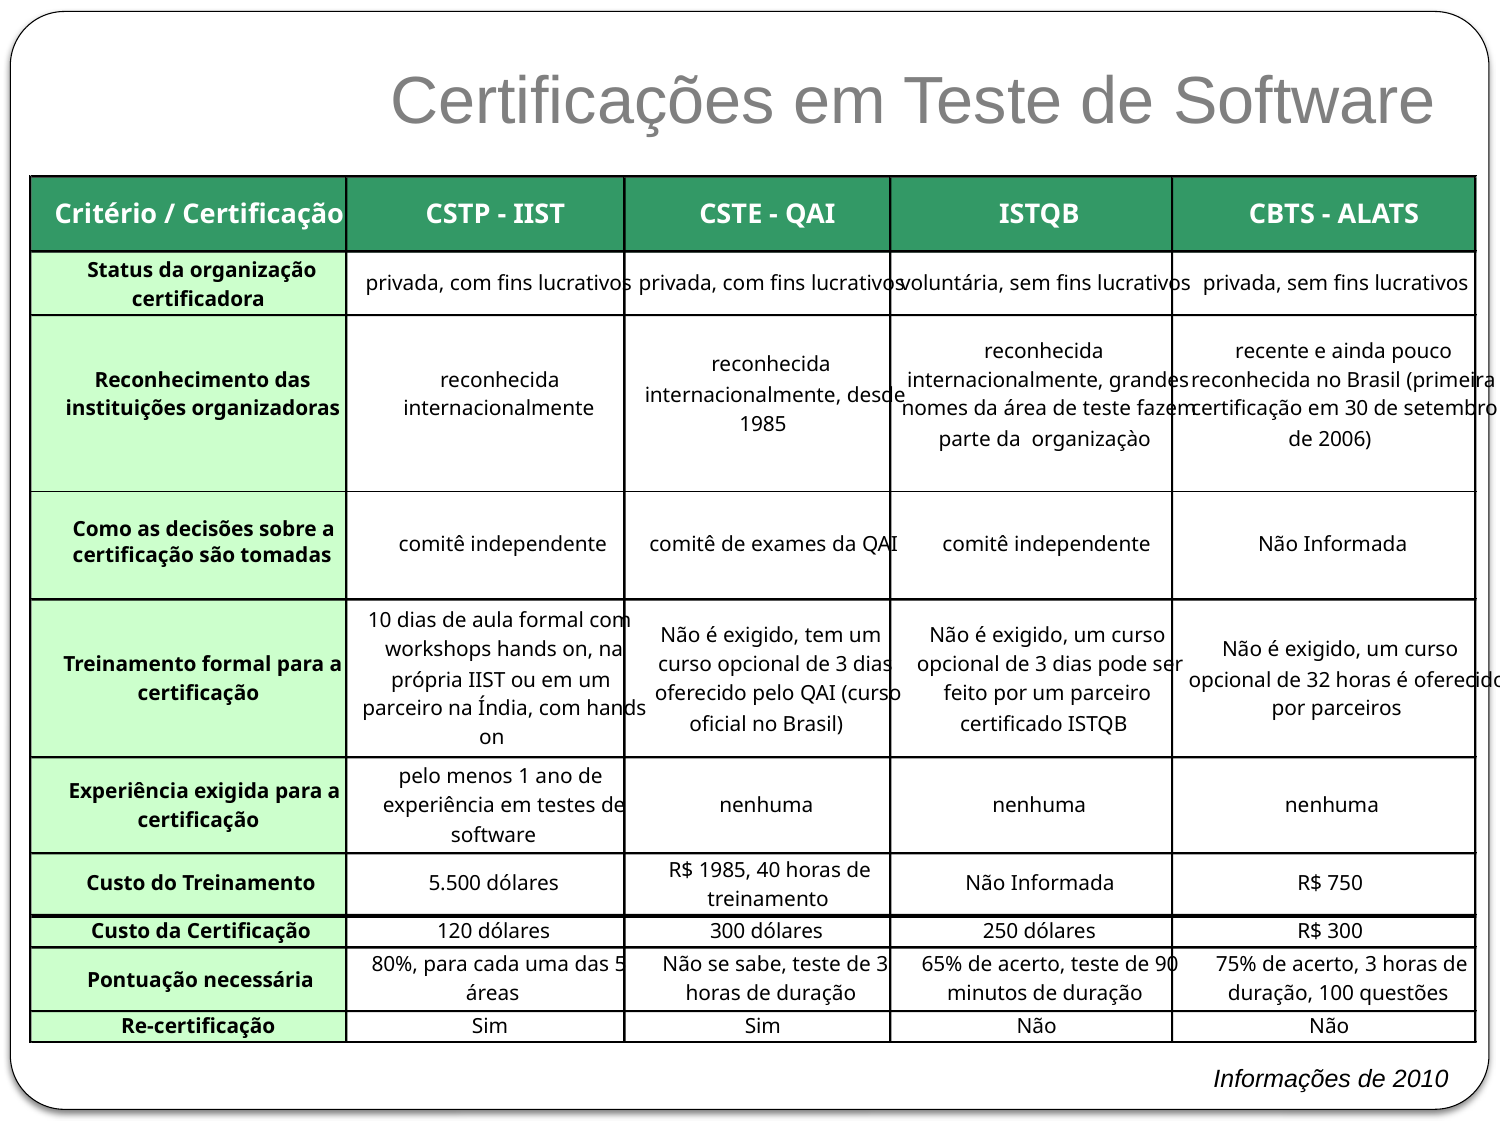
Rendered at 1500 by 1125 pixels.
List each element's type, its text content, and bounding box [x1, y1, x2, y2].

text_box 65% de acerto, teste de 90 [921, 950, 1171, 976]
text_box [1174, 492, 1474, 598]
text_box internacionalmente, desde [892, 381, 912, 407]
text_box oficial no Brasil) [689, 710, 844, 736]
text_box [892, 296, 1171, 314]
text_box certificação [137, 679, 260, 705]
text_box [1174, 918, 1474, 946]
text_box reconhecida [984, 337, 1110, 363]
text_box [32, 492, 345, 598]
text_box [32, 317, 345, 491]
text_box [348, 1013, 623, 1041]
text_box certificado ISTQB [960, 710, 1128, 736]
text_box certificação são tomadas [72, 541, 332, 567]
text_box [892, 317, 1171, 381]
text_box [1174, 759, 1474, 852]
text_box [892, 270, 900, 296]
text_box R$ 750 [1297, 869, 1369, 895]
text_box reconhecida no Brasil (primeira [1191, 366, 1474, 392]
text_box de 2006) [1288, 425, 1372, 451]
text_box [626, 253, 889, 314]
text_box Pontuação necessária [87, 966, 314, 992]
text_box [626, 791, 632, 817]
text_box [348, 949, 623, 1010]
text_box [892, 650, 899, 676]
text_box certificação em 30 de setembro [1191, 395, 1474, 421]
text_box R$ 1985, 40 horas de [668, 856, 877, 882]
text_box internacionalmente, desde [644, 381, 889, 407]
text_box [348, 601, 623, 756]
text_box [892, 949, 1171, 1010]
text_box ISTQB [999, 196, 1080, 230]
text_box experiência em testes de [382, 791, 623, 817]
text_box curso opcional de 3 dias [658, 650, 889, 676]
text_box parceiro na Índia, com hands [626, 695, 653, 721]
text_box por parceiros [1271, 695, 1402, 721]
text_box privada, sem fins lucrativos [1202, 270, 1469, 296]
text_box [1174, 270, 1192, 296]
text_box pelo menos 1 ano de [398, 762, 609, 788]
text_box internacionalmente [403, 395, 595, 421]
text_box internacionalmente, grandes [907, 366, 1171, 392]
text_box [892, 178, 1171, 250]
text_box [348, 253, 623, 314]
text_box Não Informada [1258, 530, 1408, 556]
text_box Informações de 2010 [1198, 1054, 1465, 1100]
text_box horas de duração [685, 979, 857, 1005]
text_box [1174, 1013, 1474, 1041]
text_box 5.500 dólares [428, 869, 560, 895]
text_box [32, 601, 345, 756]
text_box Reconhecimento das [94, 366, 317, 392]
text_box 120 dólares [437, 918, 551, 943]
text_box certificadora [131, 285, 265, 311]
text_box Re-certificação [121, 1013, 276, 1038]
text_box [1174, 949, 1474, 1010]
text_box CSTP - IIST [425, 196, 566, 230]
text_box [32, 253, 345, 314]
text_box [348, 317, 623, 491]
text_box Sim [471, 1013, 509, 1038]
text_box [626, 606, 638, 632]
text_box [892, 1013, 1171, 1041]
text_box 75% de acerto, 3 horas de [1215, 950, 1474, 976]
text_box privada, com fins lucrativos [365, 270, 623, 296]
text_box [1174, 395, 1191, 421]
text_box Status da organização [87, 256, 323, 282]
text_box nenhuma [1284, 791, 1380, 817]
text_box nenhuma [992, 791, 1087, 817]
text_box nomes da área de teste fazem [901, 395, 1171, 421]
text_box Treinamento formal para a [63, 650, 345, 676]
text_box 300 dólares [710, 918, 824, 943]
title Certificações em Teste de Software [374, 36, 1454, 153]
text_box [32, 178, 345, 250]
text_box [892, 759, 1171, 852]
text_box nenhuma [719, 791, 814, 817]
text_box privada, com fins lucrativos [638, 270, 889, 296]
text_box [626, 759, 889, 852]
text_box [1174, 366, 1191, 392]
text_box Não [1309, 1013, 1350, 1038]
text_box Experiência exigida para a [68, 777, 345, 803]
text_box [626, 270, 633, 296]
text_box [32, 759, 345, 852]
text_box [1174, 421, 1474, 491]
text_box on [479, 723, 505, 749]
text_box reconhecida [440, 366, 566, 392]
text_box [626, 601, 889, 756]
text_box [1174, 178, 1474, 250]
text_box reconhecida [711, 350, 837, 376]
text_box [1174, 317, 1474, 366]
text_box [892, 855, 1171, 913]
text_box Custo do Treinamento [86, 869, 316, 895]
text_box [32, 855, 345, 913]
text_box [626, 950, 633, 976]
text_box [348, 178, 623, 250]
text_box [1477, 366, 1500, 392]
text_box software [450, 821, 537, 847]
text_box [626, 949, 889, 1010]
text_box Critério / Certificação [54, 196, 344, 230]
text_box R$ 300 [1297, 918, 1369, 943]
text_box opcional de 32 horas é oferecido [1188, 666, 1474, 692]
text_box própria IIST ou em um [390, 666, 617, 692]
text_box comitê independente [398, 530, 607, 556]
text_box recente e ainda pouco [1235, 337, 1458, 363]
text_box [1174, 601, 1474, 666]
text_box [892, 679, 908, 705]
text_box [32, 918, 345, 946]
text_box Não é exigido, um curso [1222, 635, 1464, 661]
text_box [626, 855, 889, 913]
text_box duração, 100 questões [1227, 979, 1449, 1005]
text_box Não [1016, 1013, 1057, 1038]
text_box [348, 855, 623, 913]
text_box [31, 913, 1477, 918]
text_box [1174, 253, 1474, 314]
text_box parceiro na Índia, com hands [362, 695, 623, 721]
text_box [892, 253, 1171, 270]
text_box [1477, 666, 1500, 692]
text_box oferecido pelo QAI (curso [654, 679, 889, 705]
text_box [626, 918, 889, 946]
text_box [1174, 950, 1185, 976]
text_box Não é exigido, tem um [660, 621, 888, 647]
text_box comitê independente [942, 530, 1151, 556]
text_box áreas [465, 979, 520, 1005]
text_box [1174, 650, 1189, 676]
text_box Sim [744, 1013, 782, 1038]
text_box instituições organizadoras [65, 395, 341, 421]
text_box 80%, para cada uma das 5 [371, 950, 623, 976]
text_box 10 dias de aula formal com [367, 606, 623, 632]
text_box treinamento [707, 885, 830, 911]
text_box CBTS - ALATS [1248, 196, 1420, 230]
text_box [892, 407, 1171, 491]
text_box [626, 1013, 889, 1041]
text_box [626, 492, 889, 598]
text_box [348, 918, 623, 946]
text_box voluntária, sem fins lucrativos [900, 270, 1171, 296]
text_box [348, 759, 623, 852]
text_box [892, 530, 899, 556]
text_box [626, 317, 889, 491]
text_box 1985 [739, 410, 787, 436]
text_box [32, 1013, 345, 1041]
text_box parte da organizaçào [938, 425, 1151, 451]
text_box [1174, 855, 1474, 913]
text_box [892, 492, 1171, 598]
text_box minutos de duração [947, 979, 1143, 1005]
text_box Custo da Certificação [91, 918, 311, 943]
text_box comitê de exames da QAI [649, 530, 889, 556]
text_box [892, 601, 1171, 756]
text_box [32, 949, 345, 1010]
text_box [892, 918, 1171, 946]
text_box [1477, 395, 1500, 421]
text_box Não é exigido, um curso [929, 621, 1171, 647]
text_box Como as decisões sobre a [72, 515, 341, 541]
text_box [1174, 676, 1474, 756]
text_box feito por um parceiro [943, 679, 1157, 705]
text_box Não se sabe, teste de 3 [662, 950, 889, 976]
text_box workshops hands on, na [385, 635, 623, 661]
text_box 250 dólares [982, 918, 1097, 943]
text_box [348, 492, 623, 598]
text_box opcional de 3 dias pode ser [916, 650, 1171, 676]
text_box [626, 178, 889, 250]
text_box certificação [137, 806, 260, 832]
text_box Não Informada [965, 869, 1115, 895]
text_box CSTE - QAI [699, 196, 836, 230]
